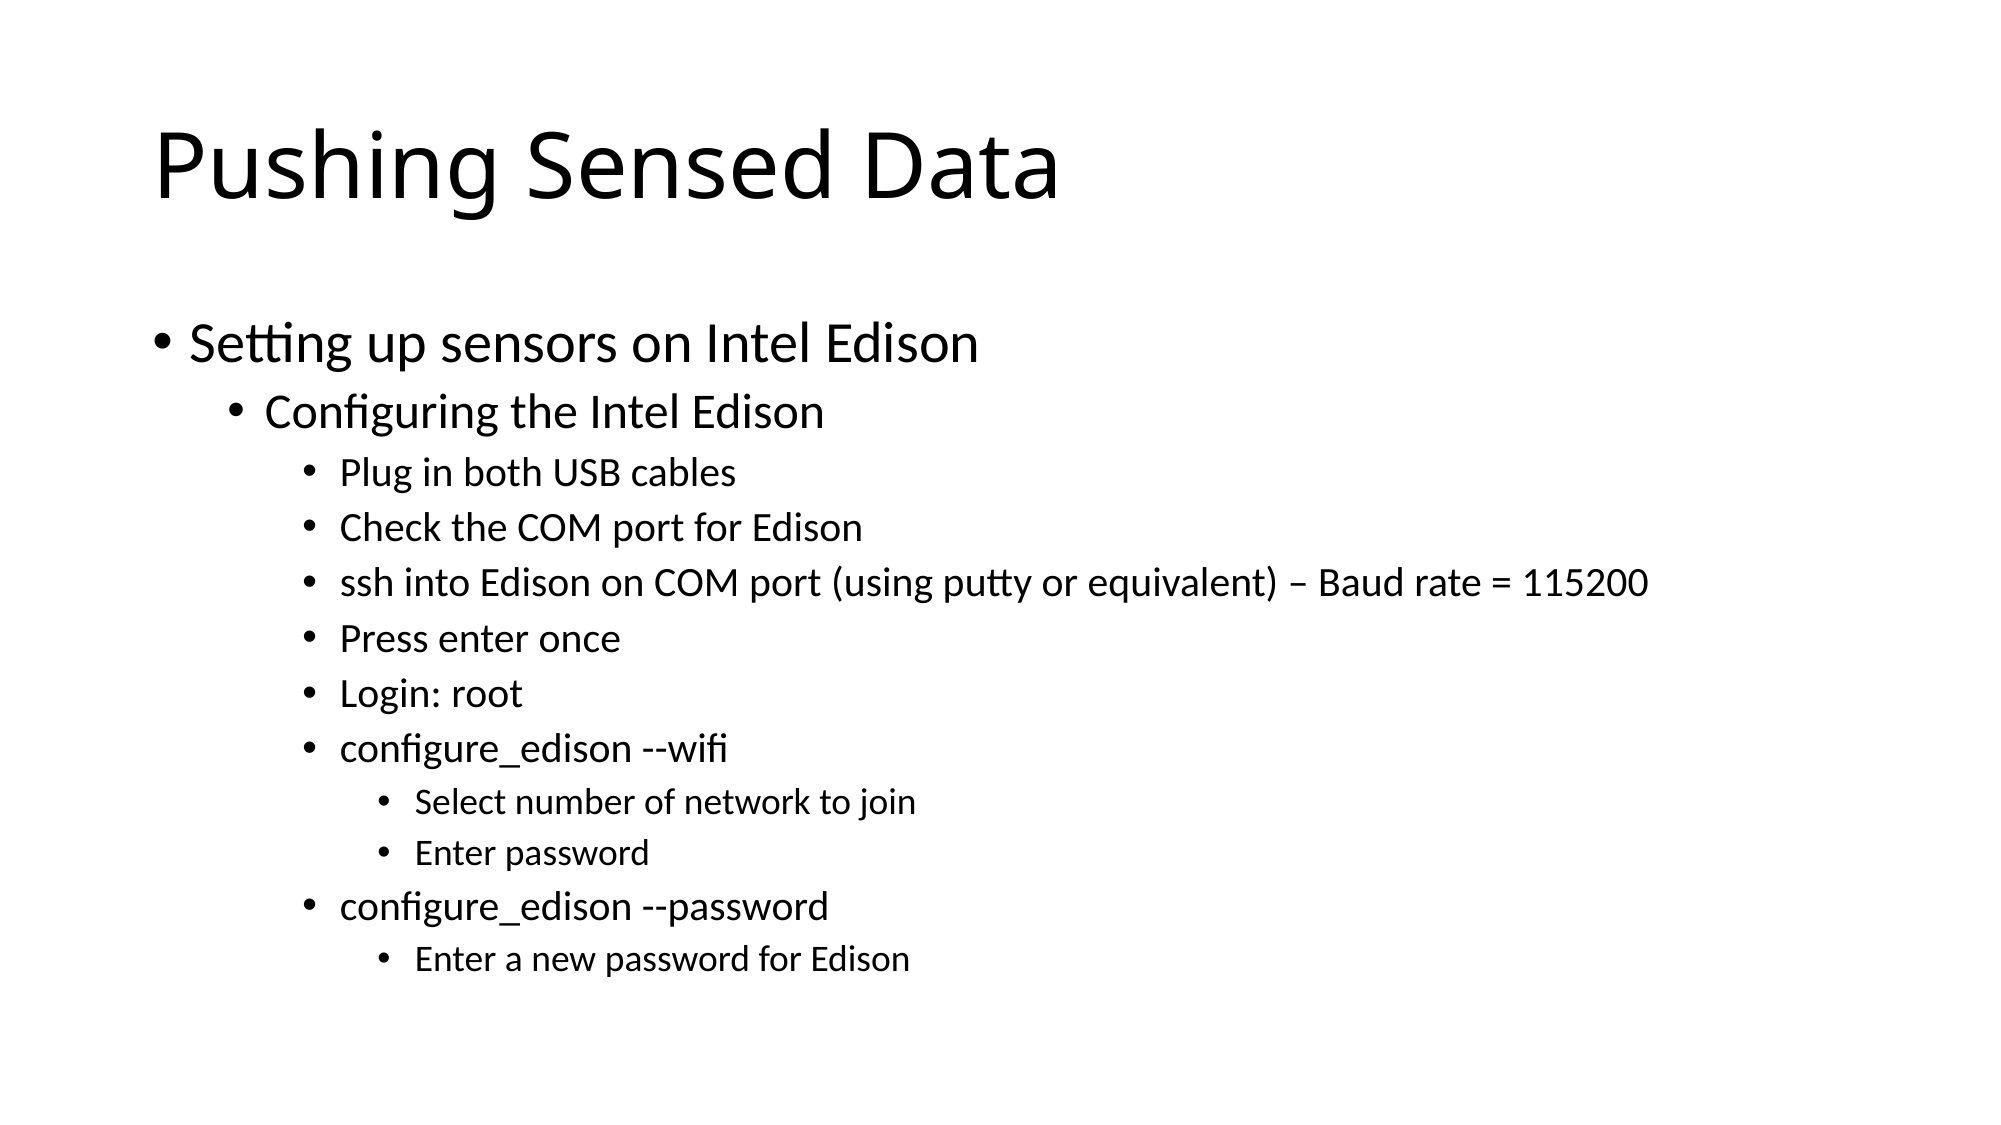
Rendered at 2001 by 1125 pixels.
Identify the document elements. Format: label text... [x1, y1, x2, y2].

list Setting up sensors on Intel Edison Configuring the Intel Edison Plug in both USB cables Check the COM port for Edison ssh into Edison on COM port (using putty or equivalent) – Baud rate = 115200 Press enter once Login: root configure_edison --wifi Select number of network to join Enter password configure_edison --password Enter a new password for Edison [137, 304, 1863, 1019]
title Pushing Sensed Data [137, 59, 1863, 278]
